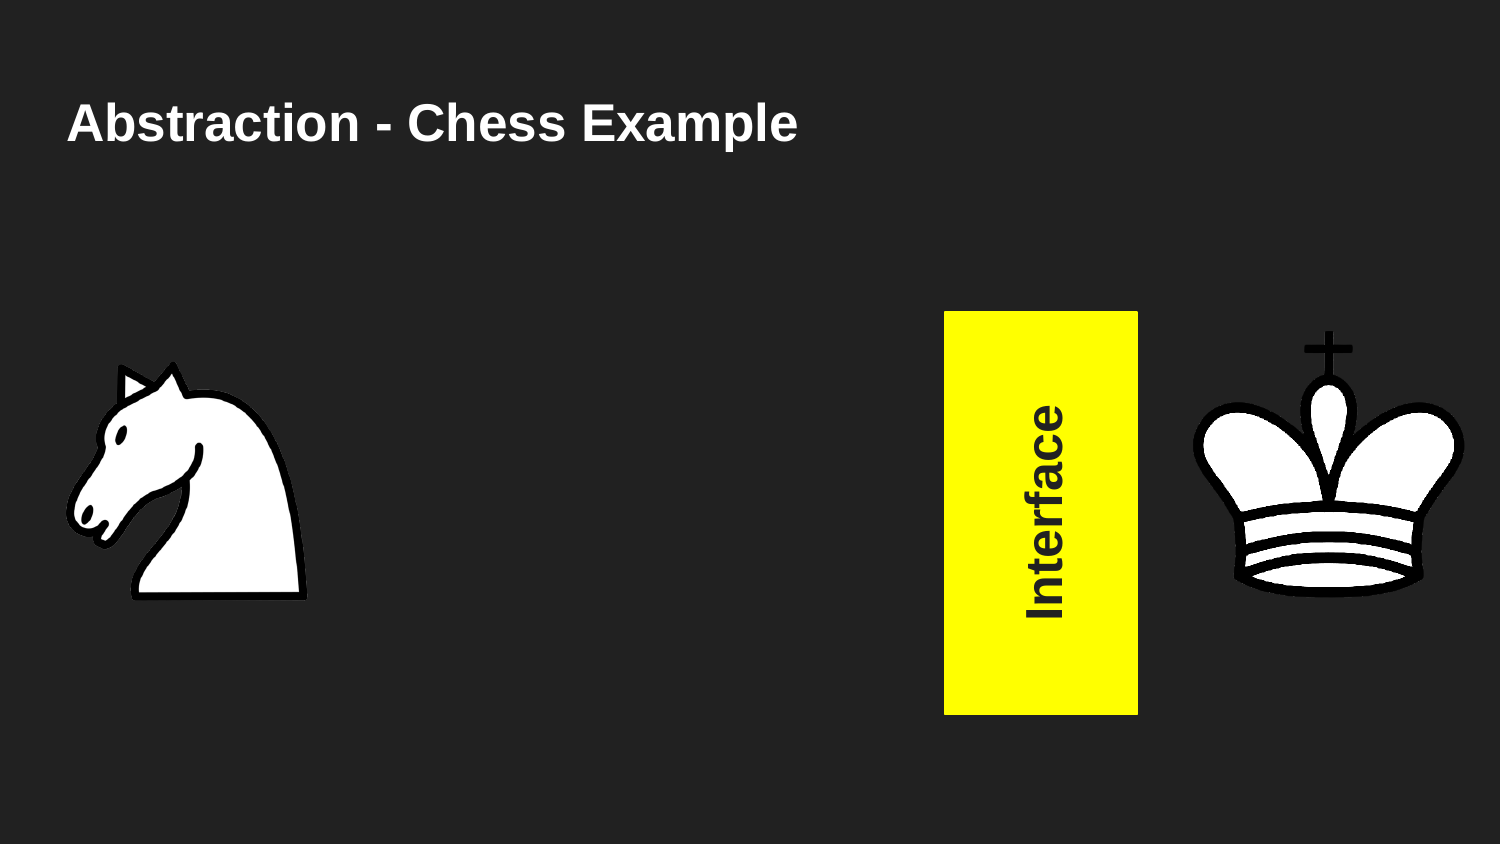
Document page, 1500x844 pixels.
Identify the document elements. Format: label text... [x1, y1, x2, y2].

title Abstraction - Chess Example [51, 72, 1449, 167]
picture [1156, 311, 1500, 617]
picture [50, 345, 322, 617]
text_box Interface [945, 311, 1137, 715]
